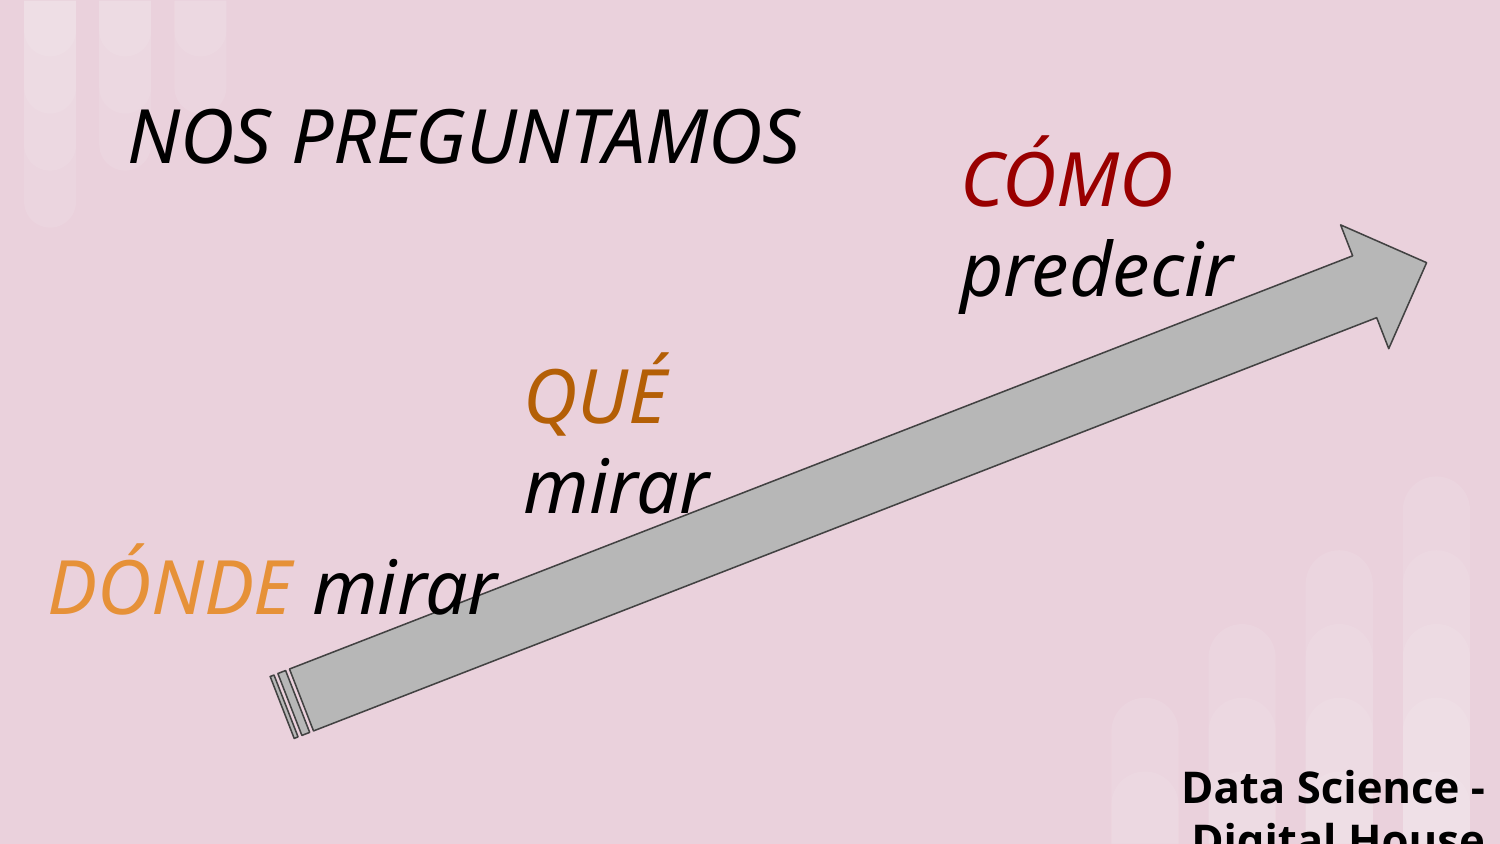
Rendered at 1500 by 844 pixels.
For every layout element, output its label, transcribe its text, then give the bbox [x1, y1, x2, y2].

text_box [270, 675, 299, 739]
text_box QUÉ mirar [508, 333, 831, 472]
text_box DÓNDE mirar [32, 524, 635, 663]
text_box [289, 663, 489, 731]
text_box [635, 255, 1427, 606]
text_box NOS PREGUNTAMOS [112, 73, 969, 334]
text_box [277, 670, 310, 736]
text_box CÓMO predecir [945, 116, 1411, 255]
text_box Data Science - Digital House [1057, 744, 1500, 844]
